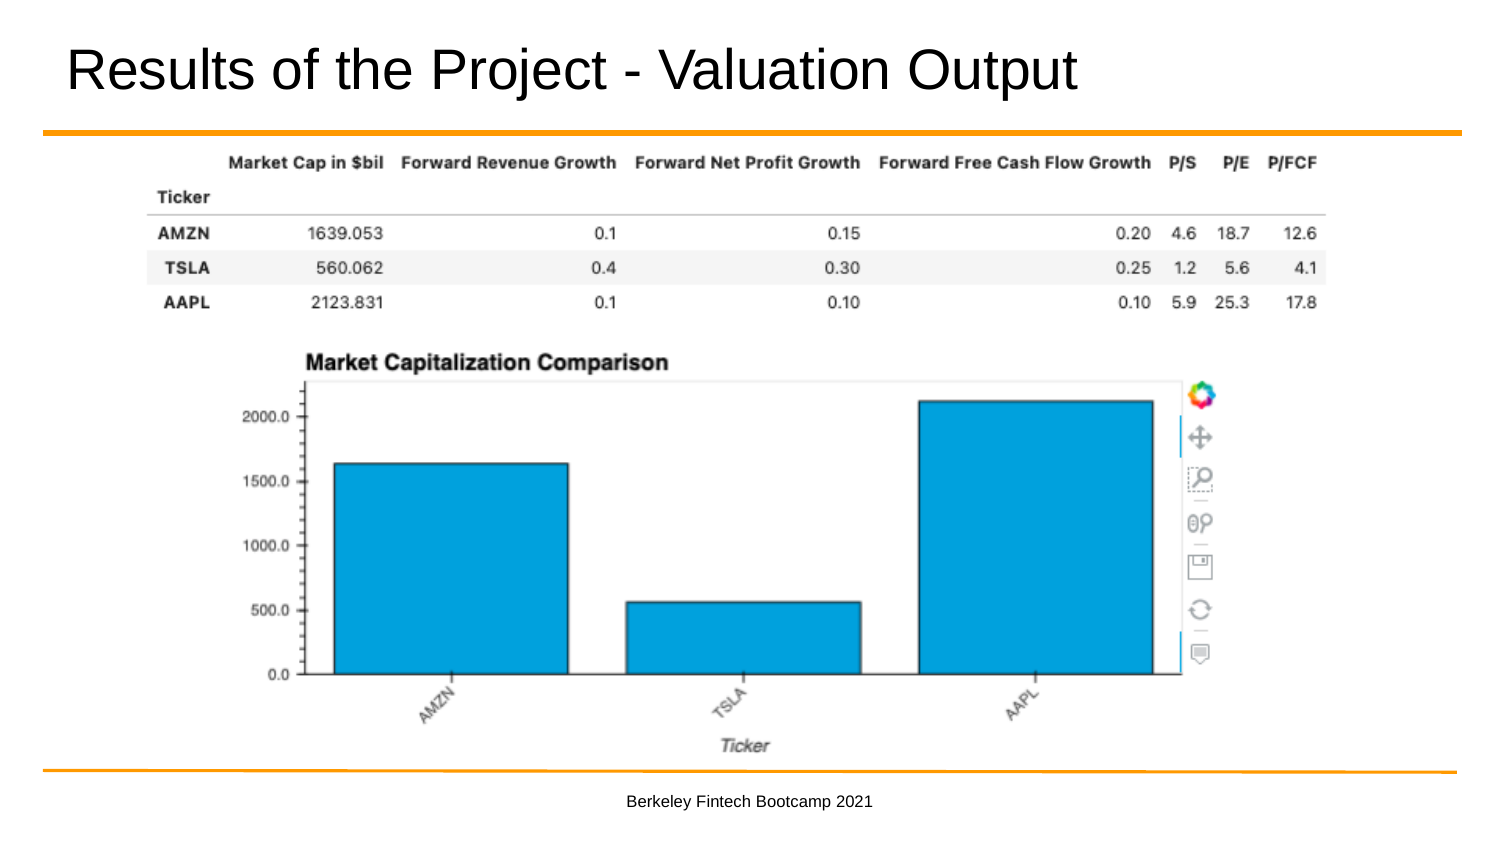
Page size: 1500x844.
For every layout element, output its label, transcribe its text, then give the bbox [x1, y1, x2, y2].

title Results of the Project - Valuation Output [51, 23, 1449, 117]
picture [141, 139, 1359, 769]
